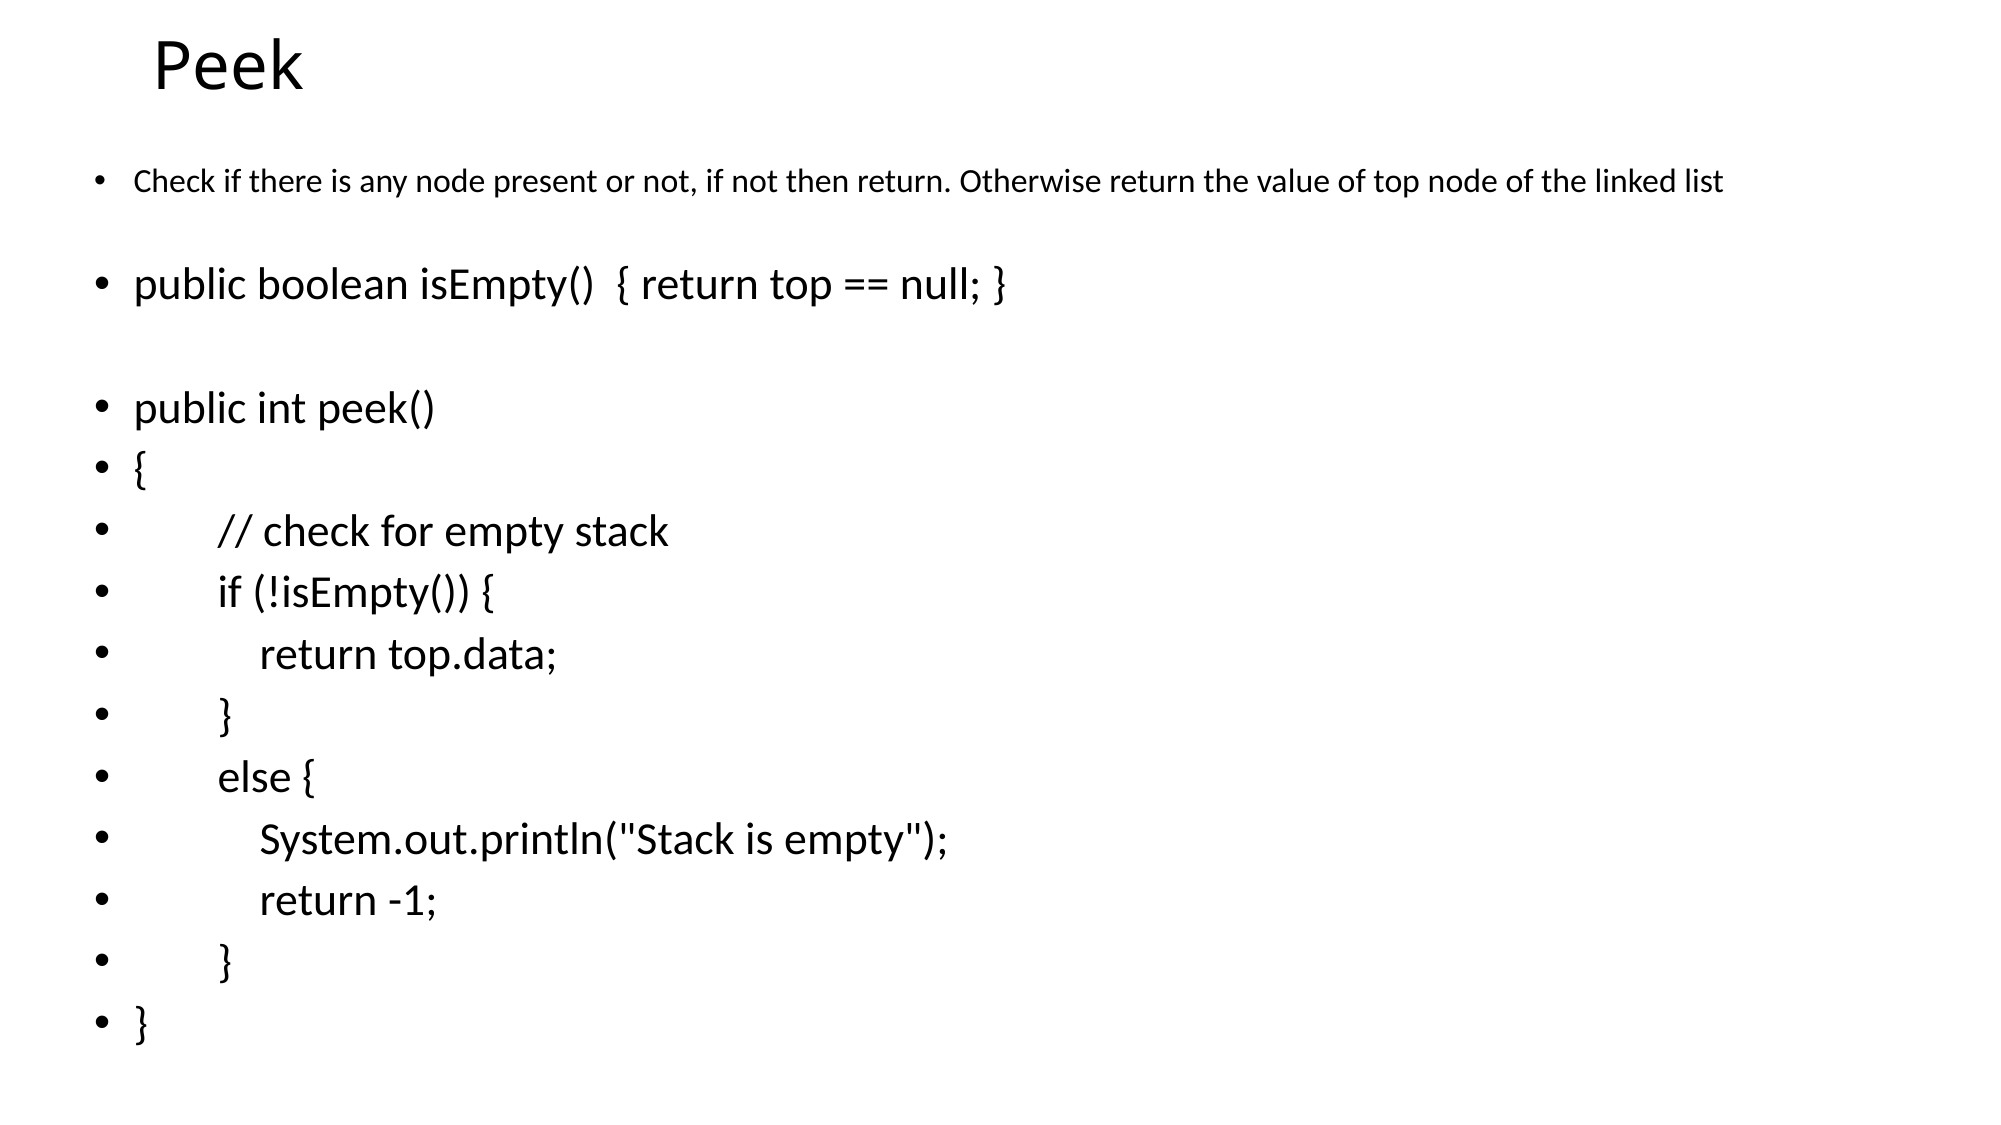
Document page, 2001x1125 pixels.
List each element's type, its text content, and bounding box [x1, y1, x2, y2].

title Peek [137, 24, 1863, 112]
list Check if there is any node present or not, if not then return. Otherwise return the value of top node of the linked list public boolean isEmpty() { return top == null; } public int peek() { // check for empty stack if (!isEmpty()) { return top.data; } else { System.out.println("Stack is empty"); return -1; } } [79, 155, 1921, 1058]
